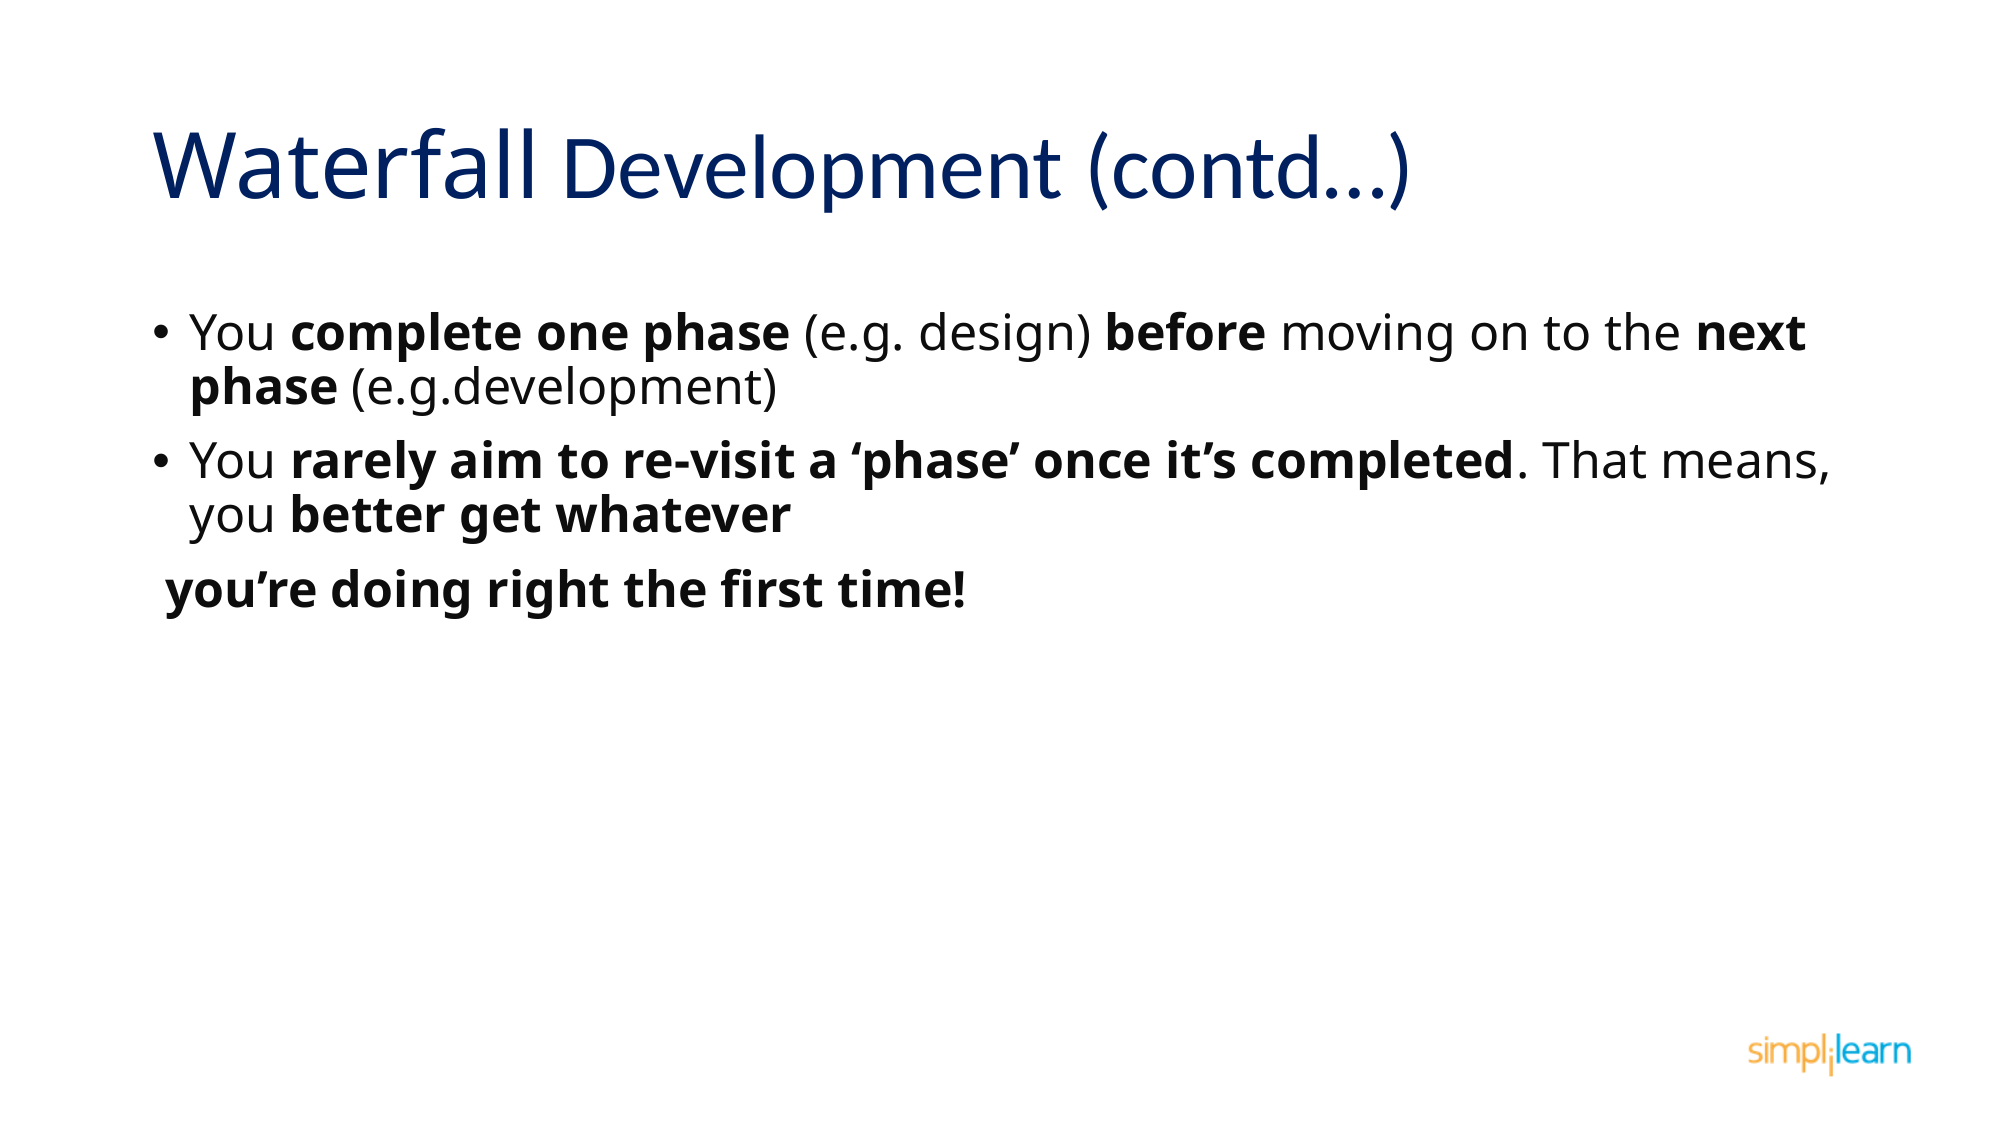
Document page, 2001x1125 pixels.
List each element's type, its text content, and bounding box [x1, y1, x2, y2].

picture [1671, 987, 1941, 1084]
list You complete one phase (e.g. design) before moving on to the next phase (e.g.development) You rarely aim to re-visit a ‘phase’ once it’s completed. That means, you better get whatever you’re doing right the first time! [137, 299, 1863, 1014]
title Waterfall Development (contd…) [137, 59, 1863, 278]
